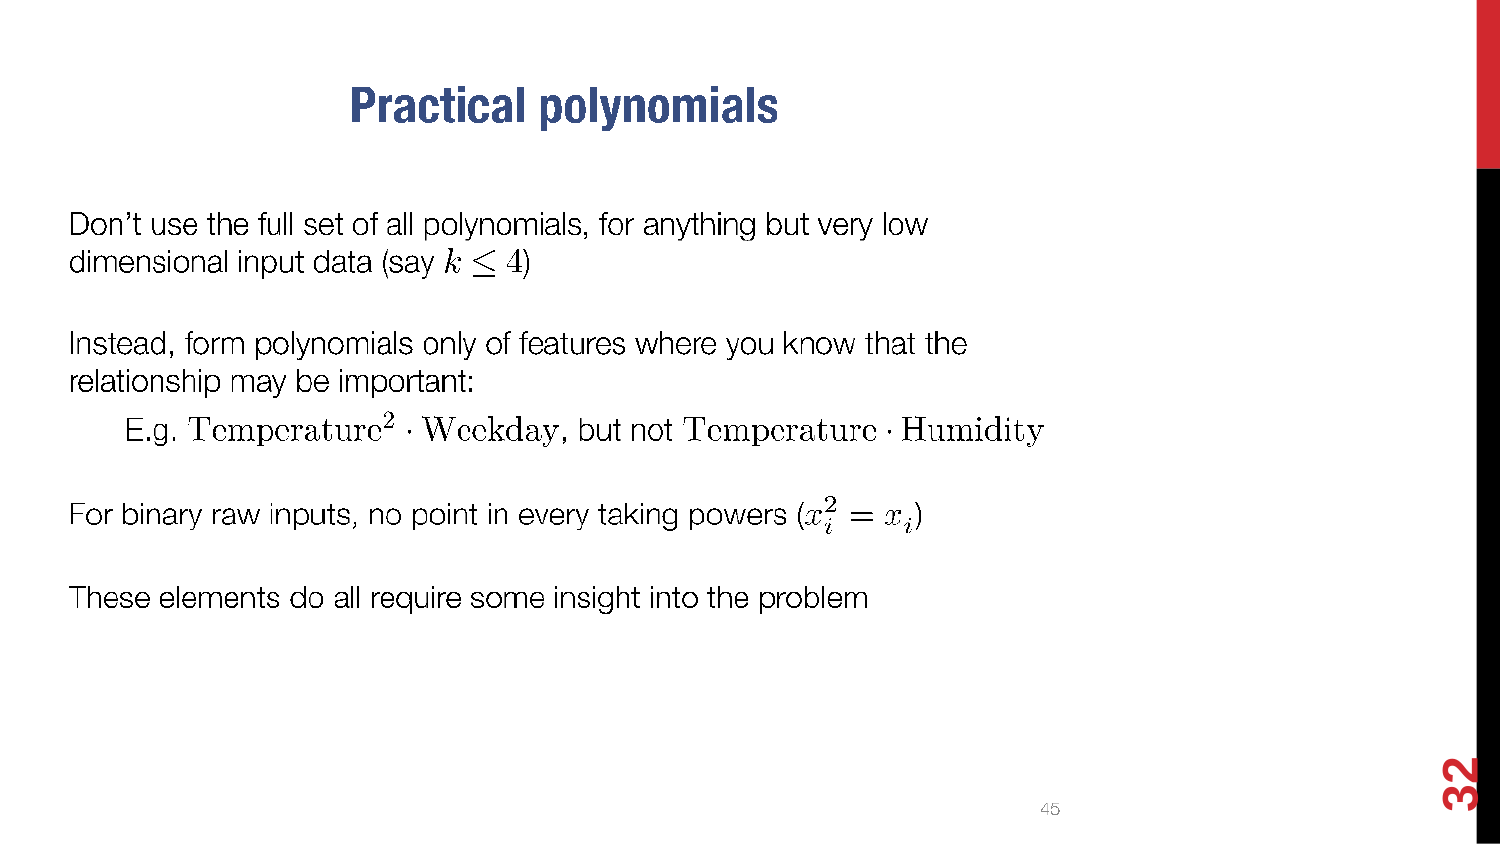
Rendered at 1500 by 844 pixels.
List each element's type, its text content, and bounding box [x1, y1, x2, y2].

picture [0, 0, 1126, 844]
slide_number ‹#› [1427, 665, 1488, 828]
